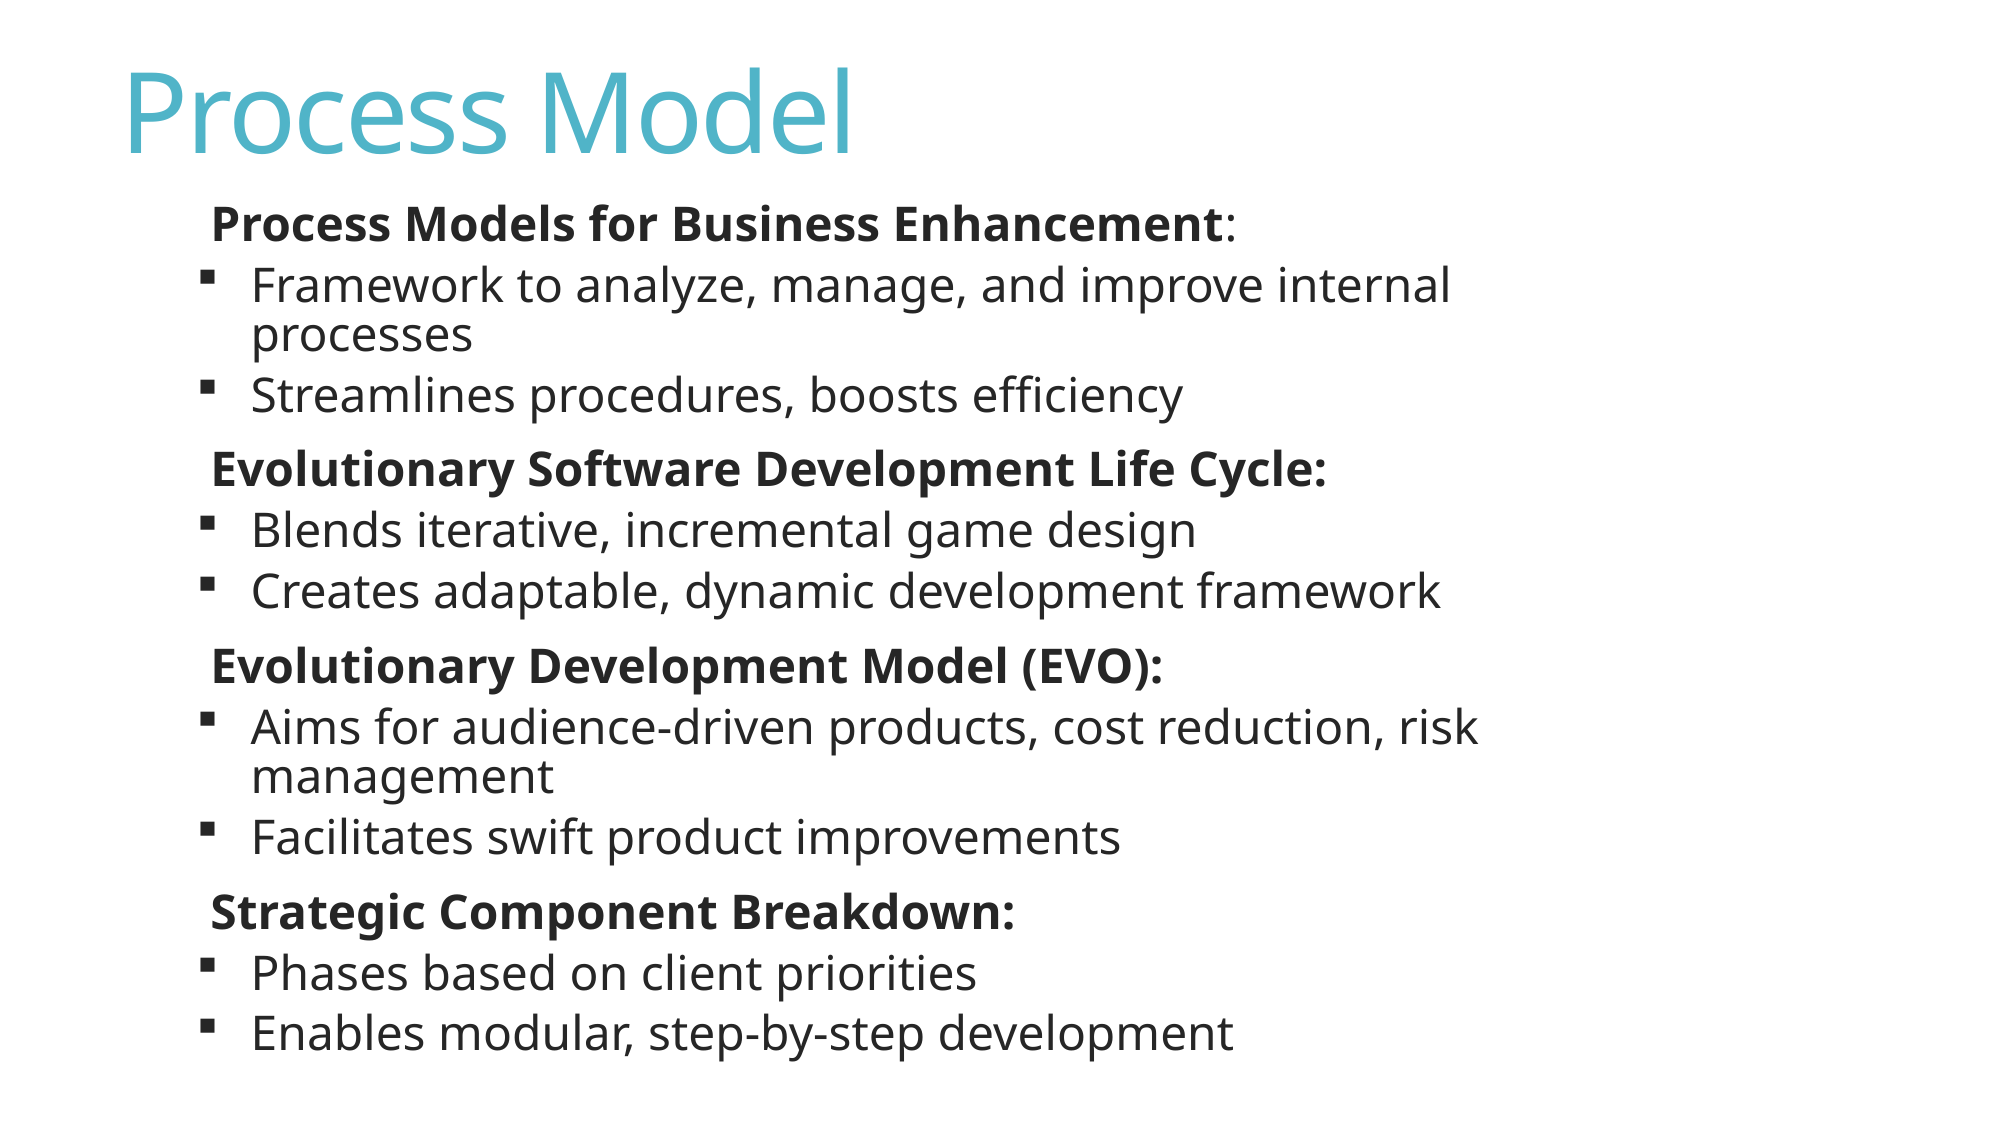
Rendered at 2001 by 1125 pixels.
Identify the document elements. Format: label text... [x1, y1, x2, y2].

title Process Model [105, 50, 1649, 189]
list Process Models for Business Enhancement: Framework to analyze, manage, and improve internal processes Streamlines procedures, boosts efficiency Evolutionary Software Development Life Cycle: Blends iterative, incremental game design Creates adaptable, dynamic development framework Evolutionary Development Model (EVO): Aims for audience-driven products, cost reduction, risk management Facilitates swift product improvements Strategic Component Breakdown: Phases based on client priorities Enables modular, step-by-step development [181, 194, 1649, 1075]
